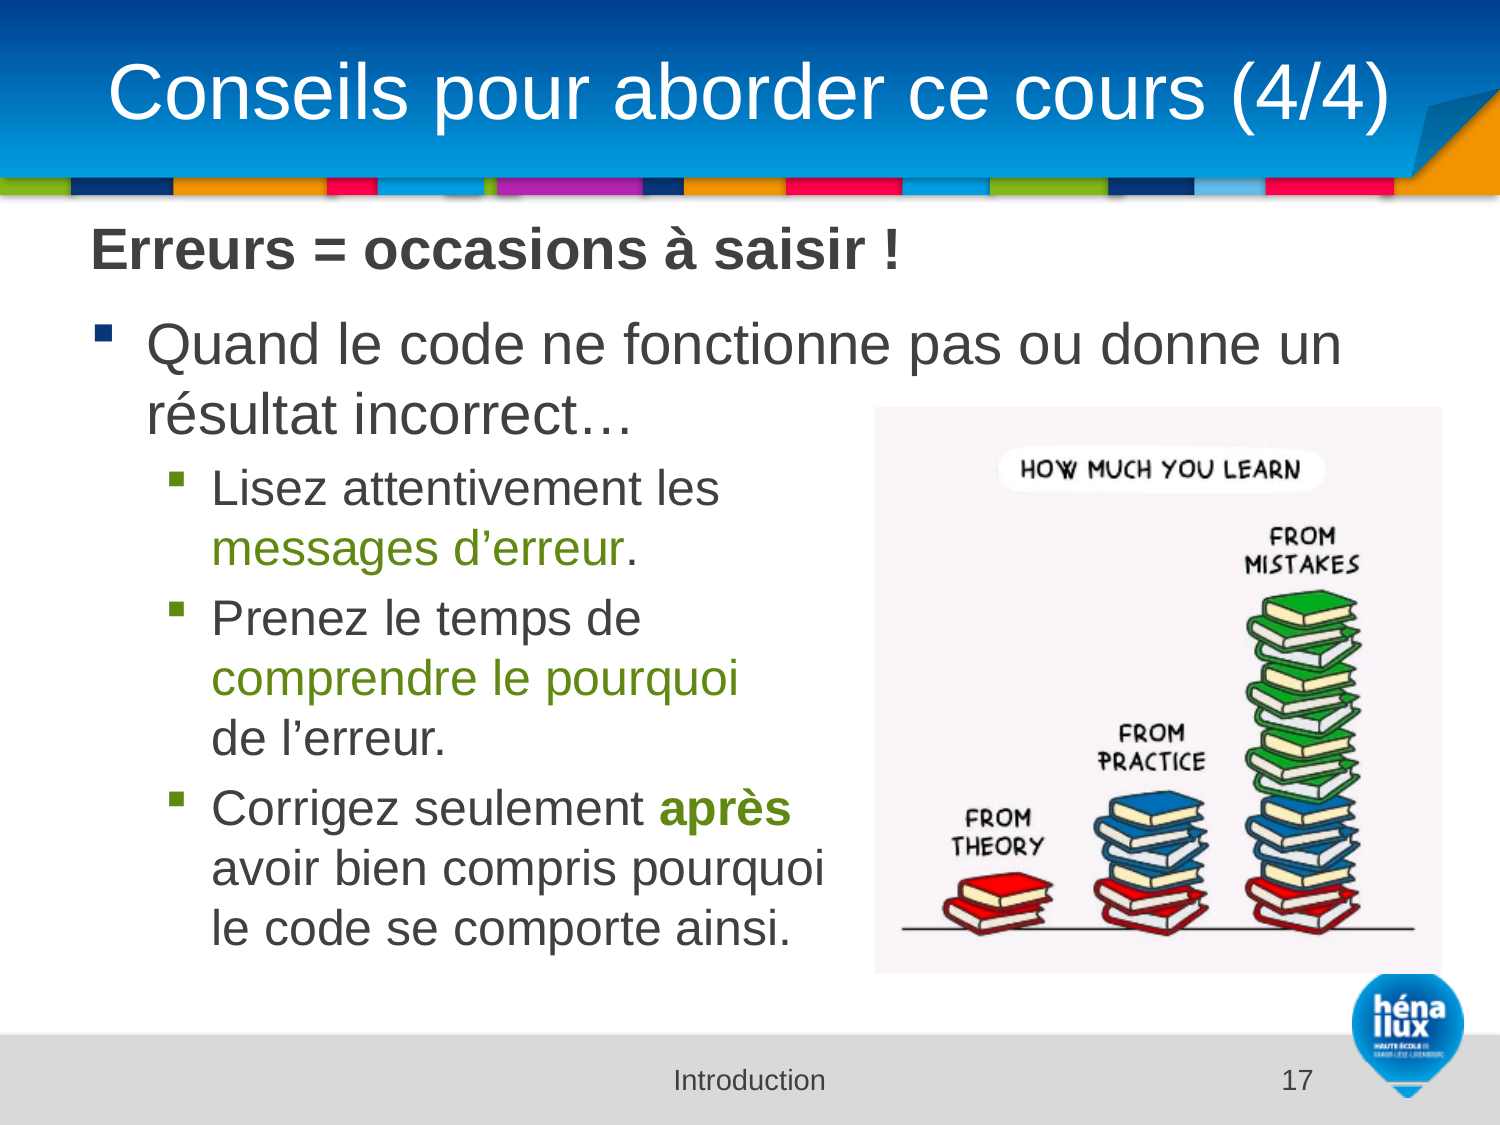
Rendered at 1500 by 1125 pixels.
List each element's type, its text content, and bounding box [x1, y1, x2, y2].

title Conseils pour aborder ce cours (4/4) [75, 10, 1425, 166]
picture [875, 407, 1464, 1018]
picture [1365, 1000, 1450, 1067]
slide_number 17 [1151, 1053, 1330, 1111]
list Erreurs = occasions à saisir ! [75, 203, 1425, 299]
footer Introduction [383, 1053, 1117, 1111]
picture [1352, 1029, 1464, 1098]
list Quand le code ne fonctionne pas ou donne un résultat incorrect… Lisez attentivement les messages d’erreur. Prenez le temps de comprendre le pourquoi de l’erreur. Corrigez seulement après avoir bien compris pourquoi le code se comporte ainsi. [75, 298, 1442, 1025]
